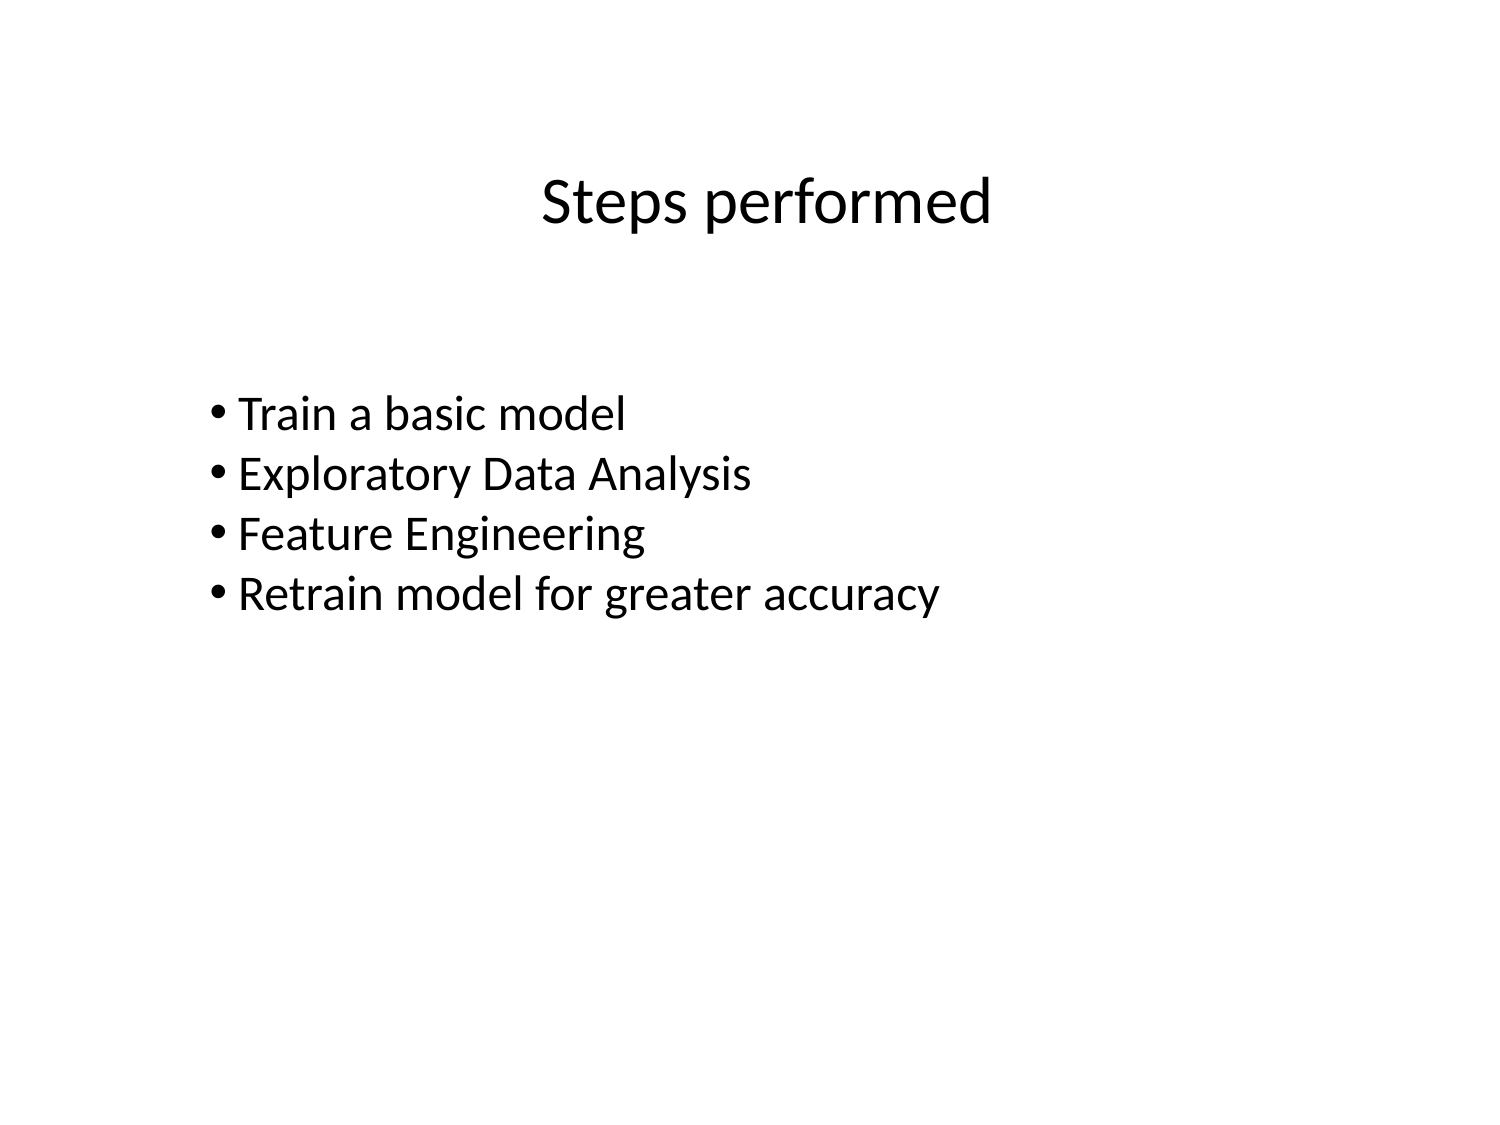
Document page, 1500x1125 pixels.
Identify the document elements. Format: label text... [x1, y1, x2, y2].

text_box Train a basic model Exploratory Data Analysis Feature Engineering Retrain model for greater accuracy [194, 373, 1353, 674]
text_box Steps performed [230, 148, 1306, 244]
